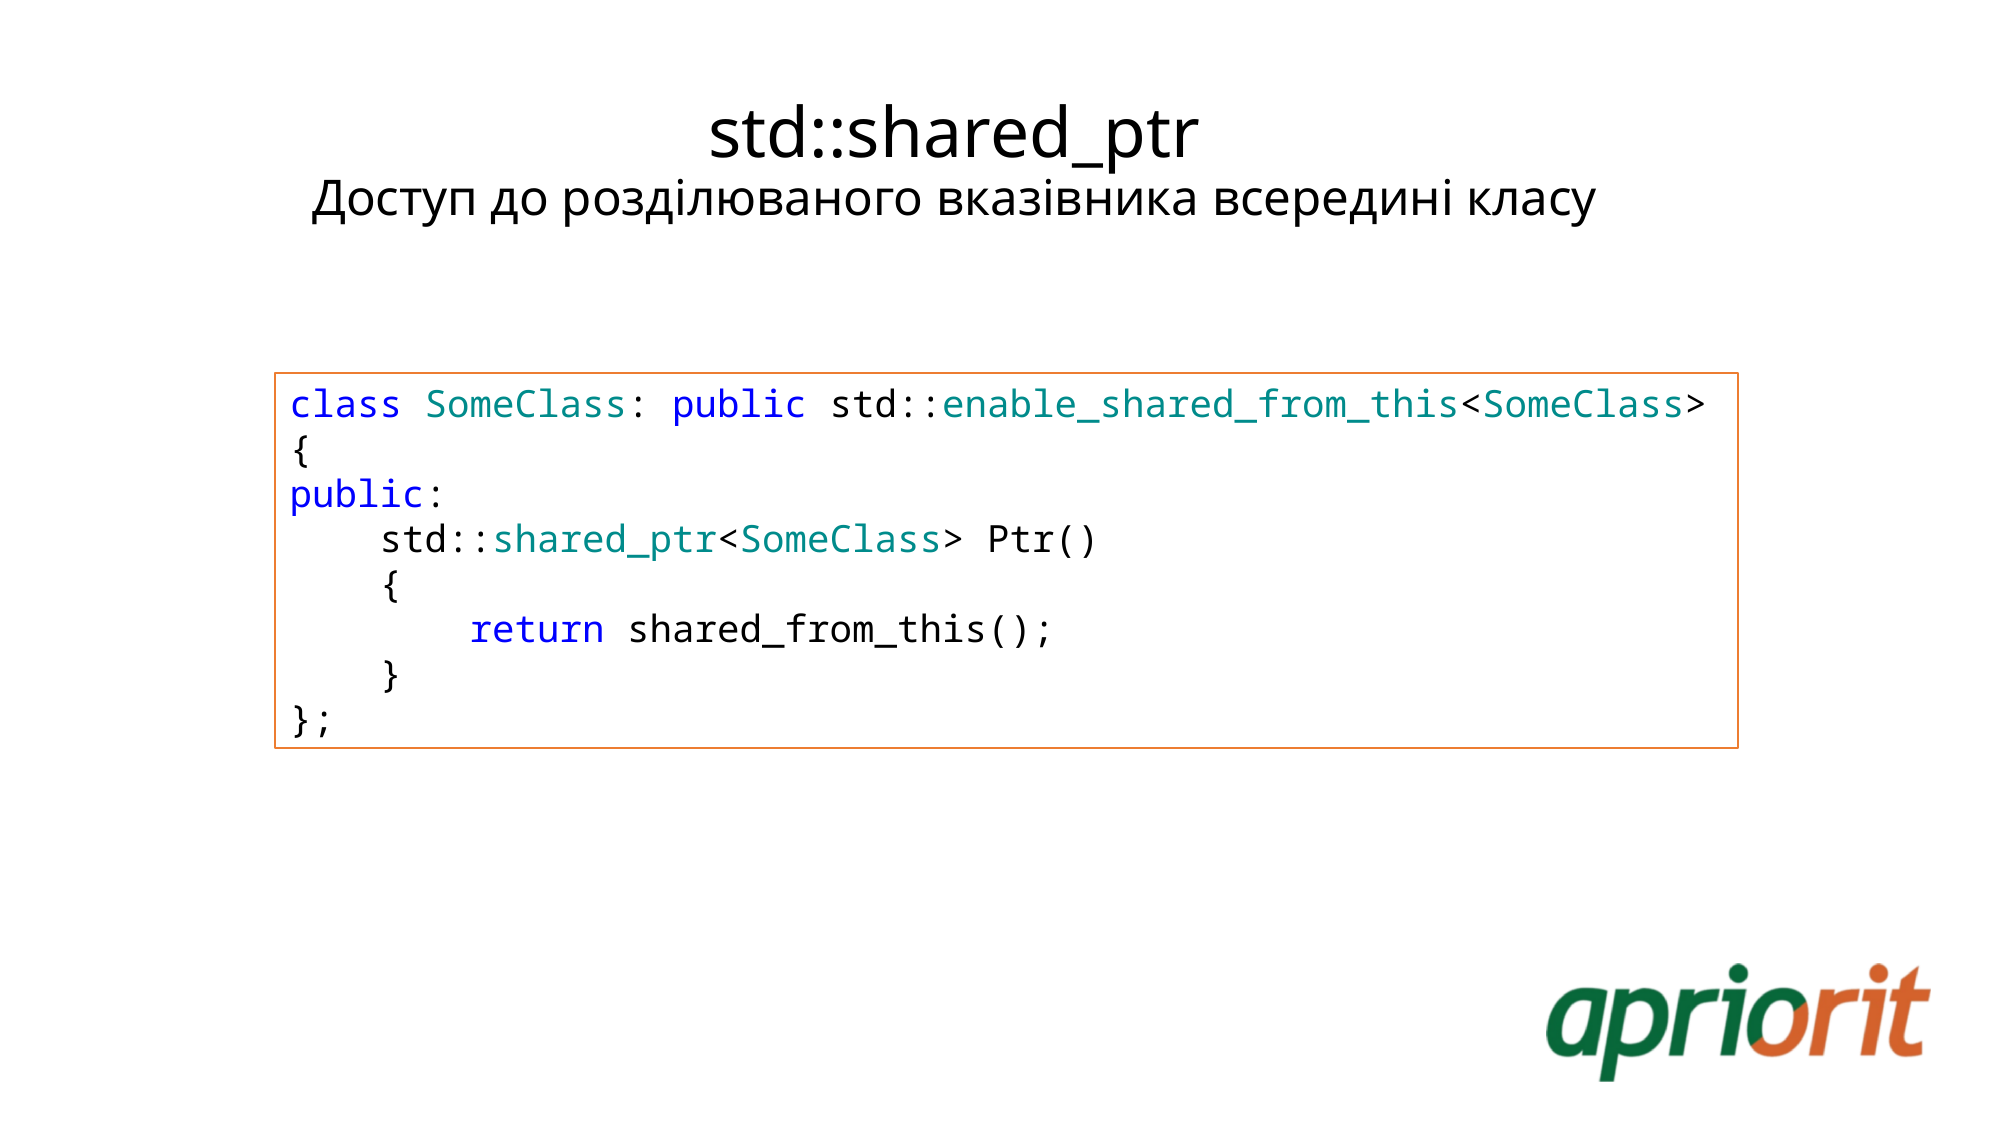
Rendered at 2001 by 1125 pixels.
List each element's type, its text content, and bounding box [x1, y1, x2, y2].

title std::shared_ptr Доступ до розділюваного вказівника всередині класу [211, 88, 1698, 235]
picture [1546, 963, 1931, 1082]
text_box class SomeClass: public std::enable_shared_from_this<SomeClass> { public: std::shared_ptr<SomeClass> Ptr() { return shared_from_this(); } }; [274, 373, 1739, 748]
